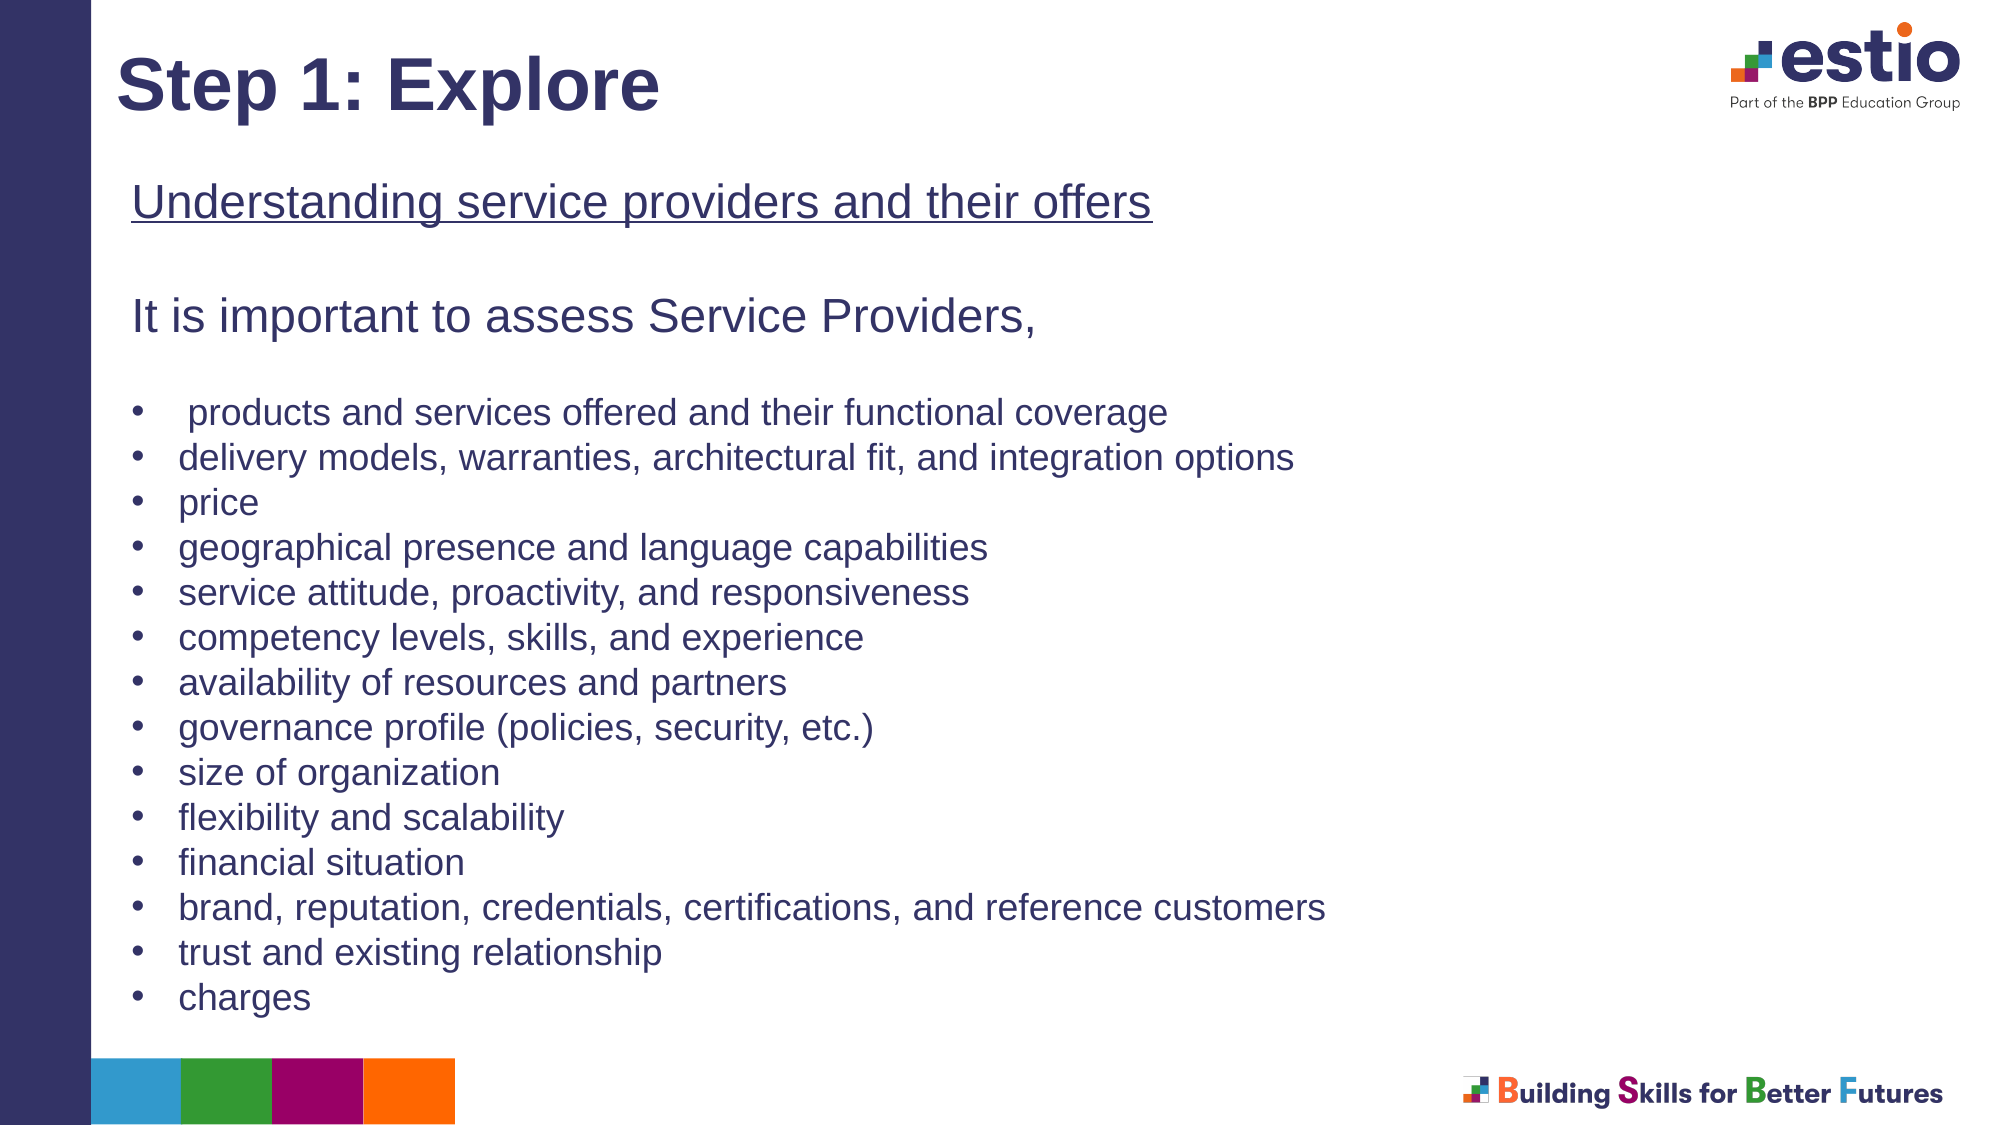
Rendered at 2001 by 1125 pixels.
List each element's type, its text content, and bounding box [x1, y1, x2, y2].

list Step 1: Explore [116, 46, 1715, 132]
text_box Understanding service providers and their offers It is important to assess Service Providers, products and services offered and their functional coverage delivery models, warranties, architectural fit, and integration options price geographical presence and language capabilities service attitude, proactivity, and responsiveness competency levels, skills, and experience availability of resources and partners governance profile (policies, security, etc.) size of organization flexibility and scalability financial situation brand, reputation, credentials, certifications, and reference customers trust and existing relationship charges [116, 162, 1466, 1026]
picture [1731, 22, 1960, 111]
picture [1463, 1071, 1960, 1112]
